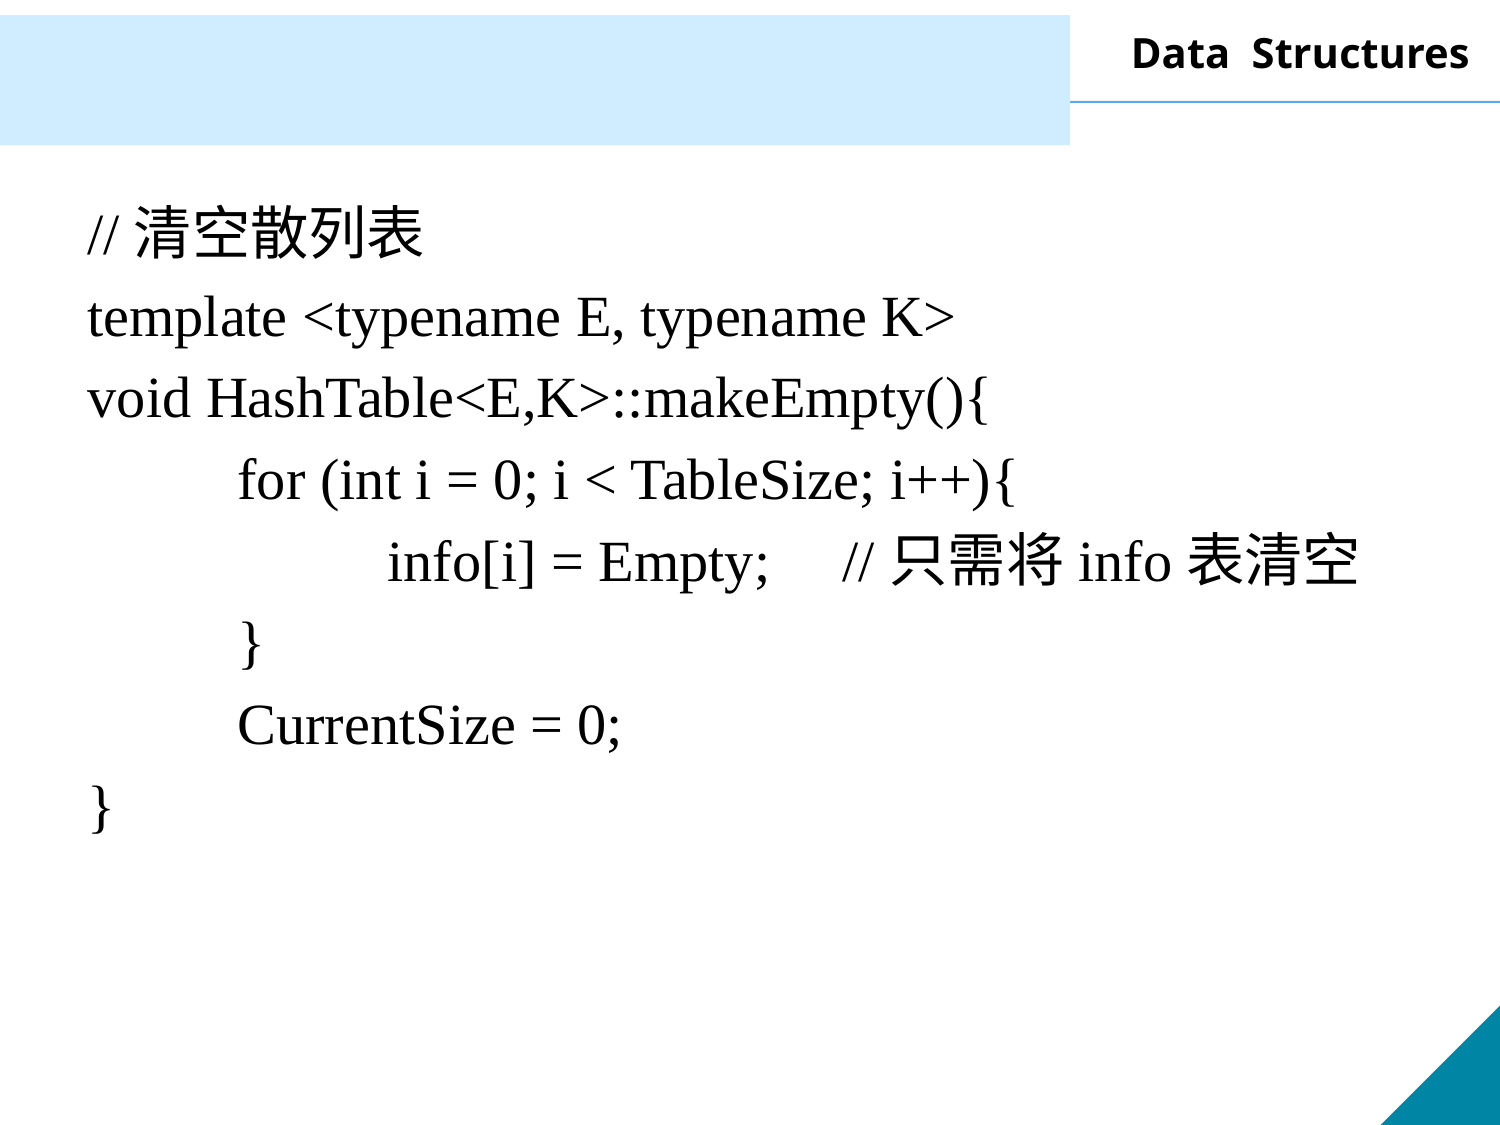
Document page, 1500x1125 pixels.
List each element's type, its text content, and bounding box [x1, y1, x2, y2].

list //清空散列表 template <typename E, typename K> void HashTable<E,K>::makeEmpty(){ for (int i = 0; i < TableSize; i++){ info[i] = Empty; //只需将info表清空 } CurrentSize = 0; } [72, 107, 1417, 1027]
